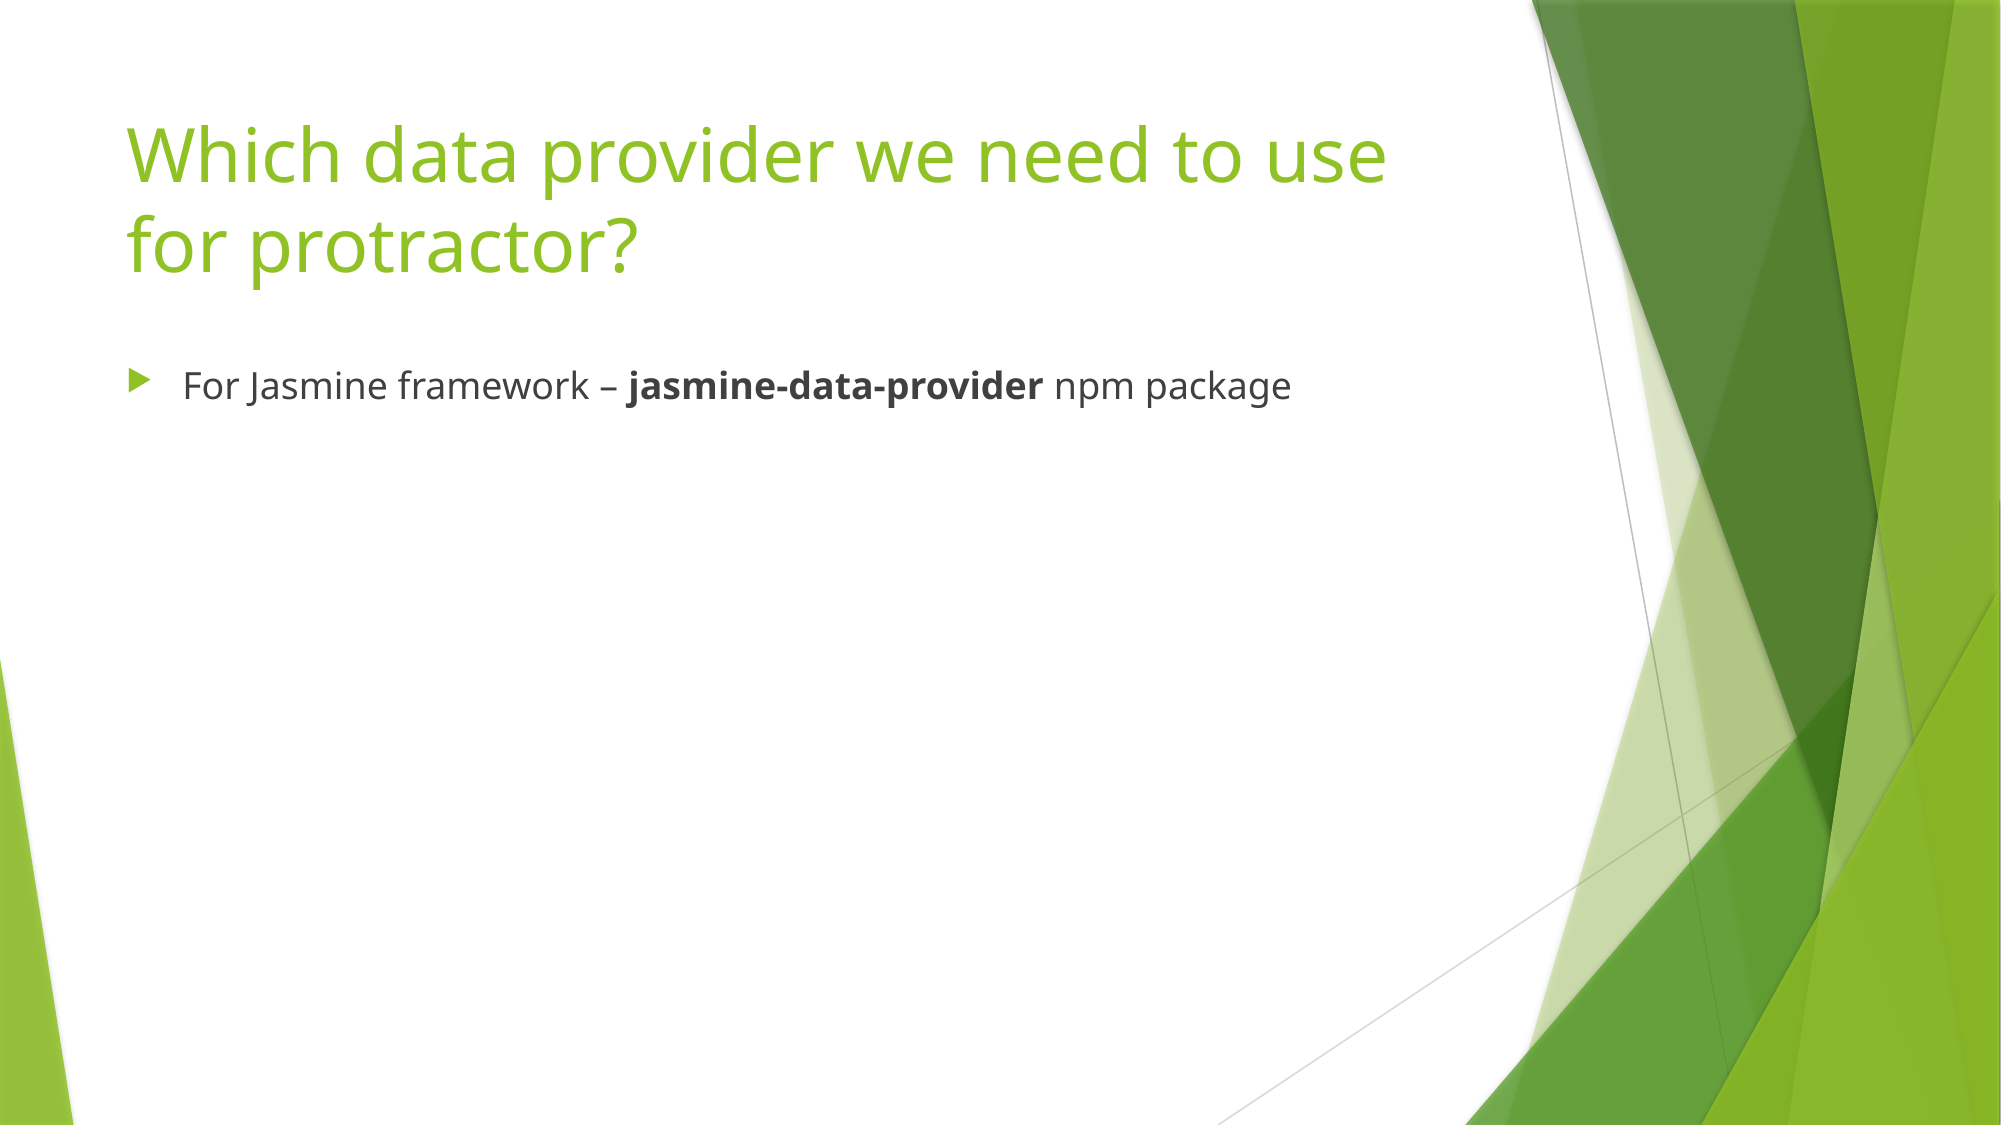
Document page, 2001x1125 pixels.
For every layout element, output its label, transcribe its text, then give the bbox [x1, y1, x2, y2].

title Which data provider we need to use for protractor? [111, 99, 1522, 317]
list For Jasmine framework – jasmine-data-provider npm package [111, 354, 1522, 992]
